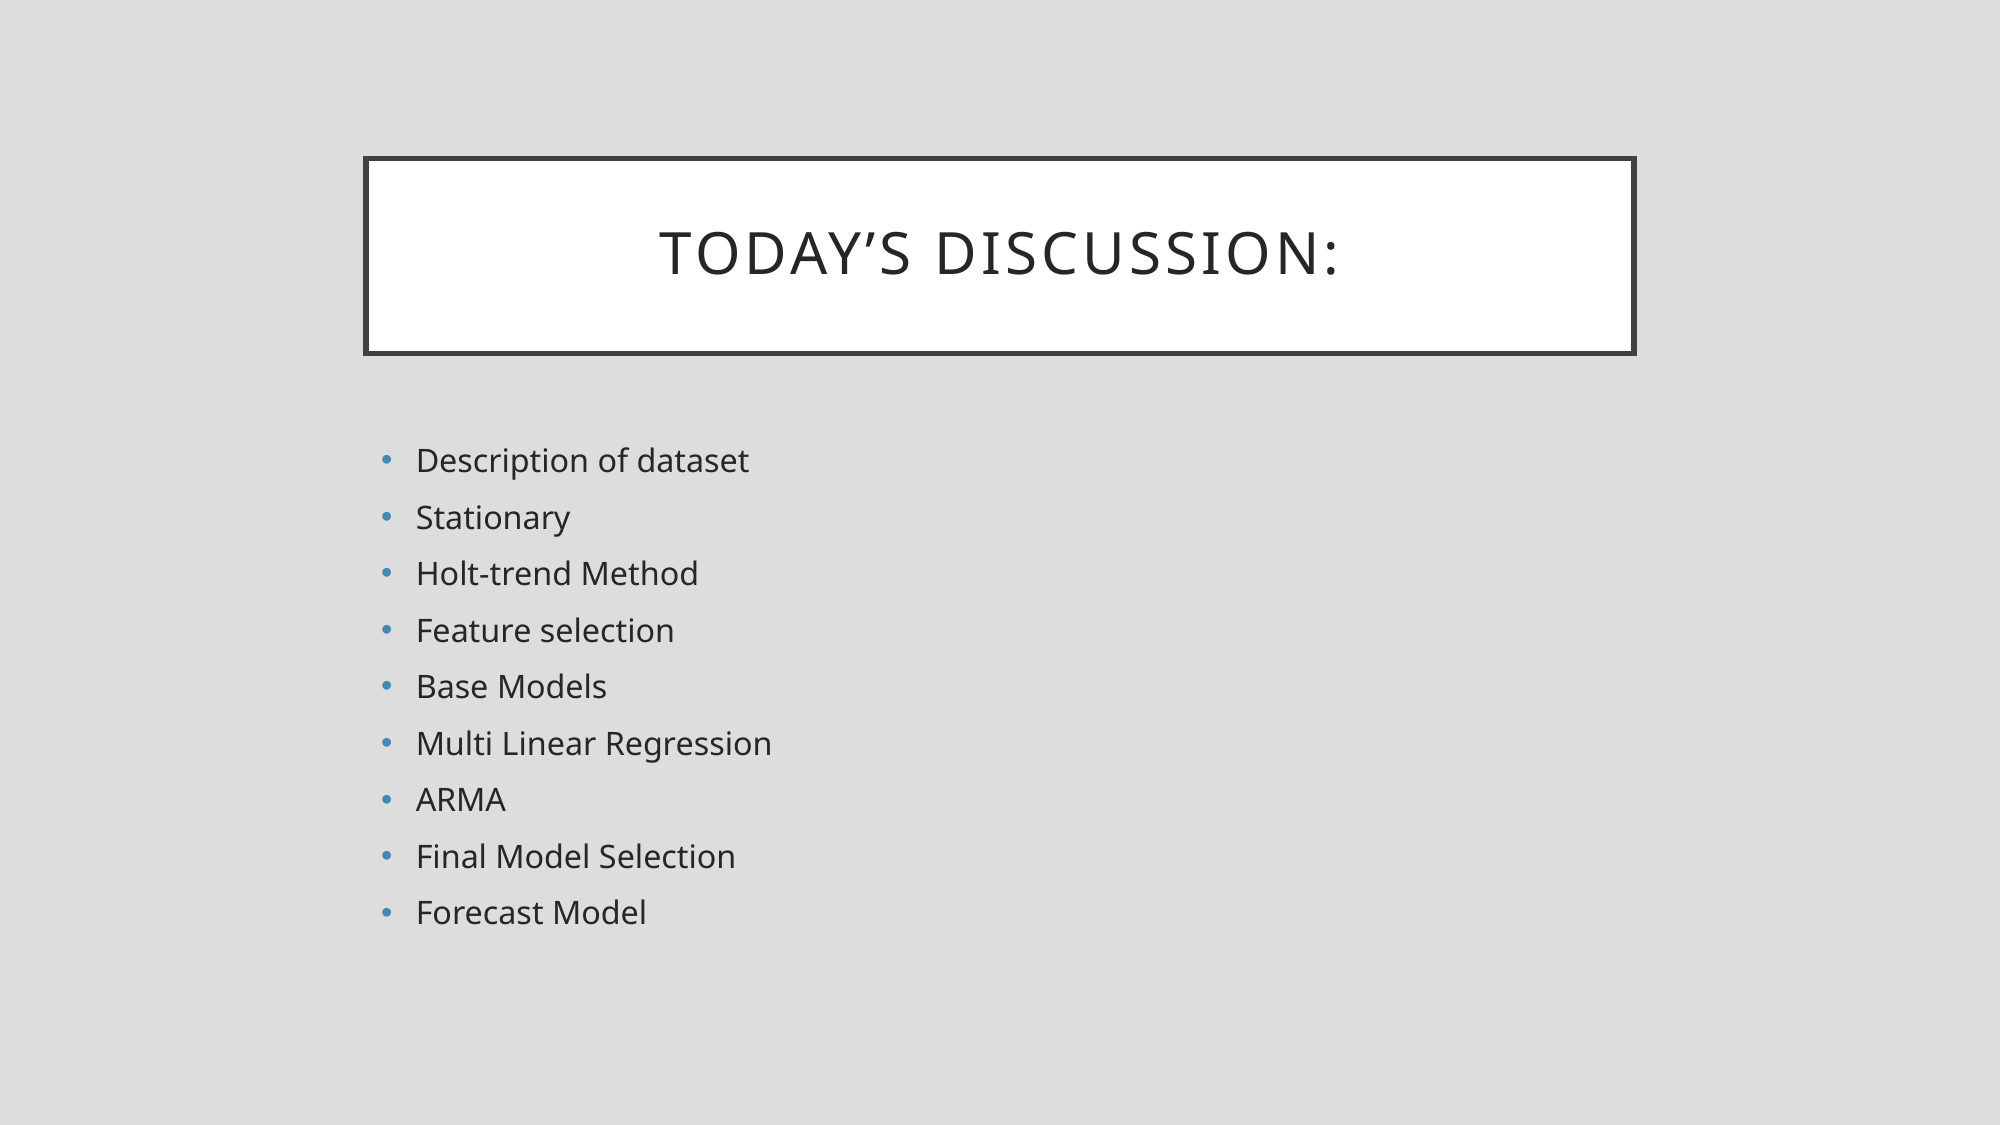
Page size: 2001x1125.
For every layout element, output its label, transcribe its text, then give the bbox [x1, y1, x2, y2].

title Today’s Discussion: [363, 156, 1637, 356]
list Description of dataset Stationary Holt-trend Method Feature selection Base Models Multi Linear Regression ARMA Final Model Selection Forecast Model [366, 432, 1634, 942]
